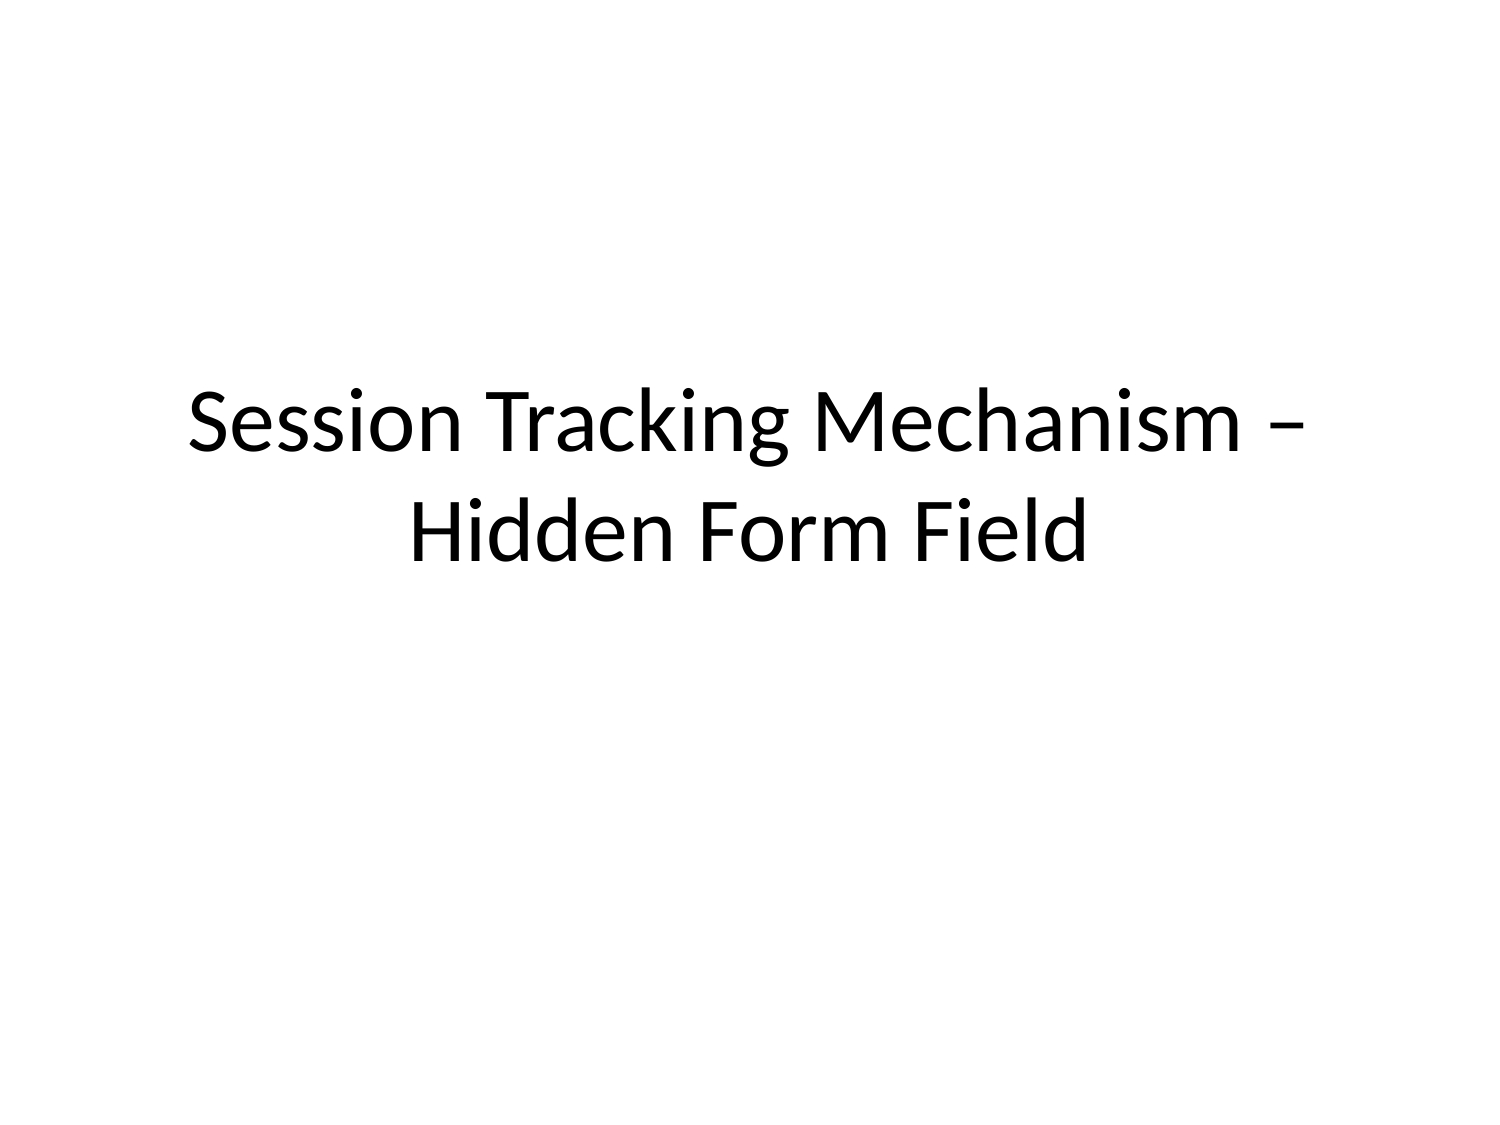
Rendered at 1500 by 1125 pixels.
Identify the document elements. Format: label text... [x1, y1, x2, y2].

title Session Tracking Mechanism – Hidden Form Field [112, 349, 1388, 591]
